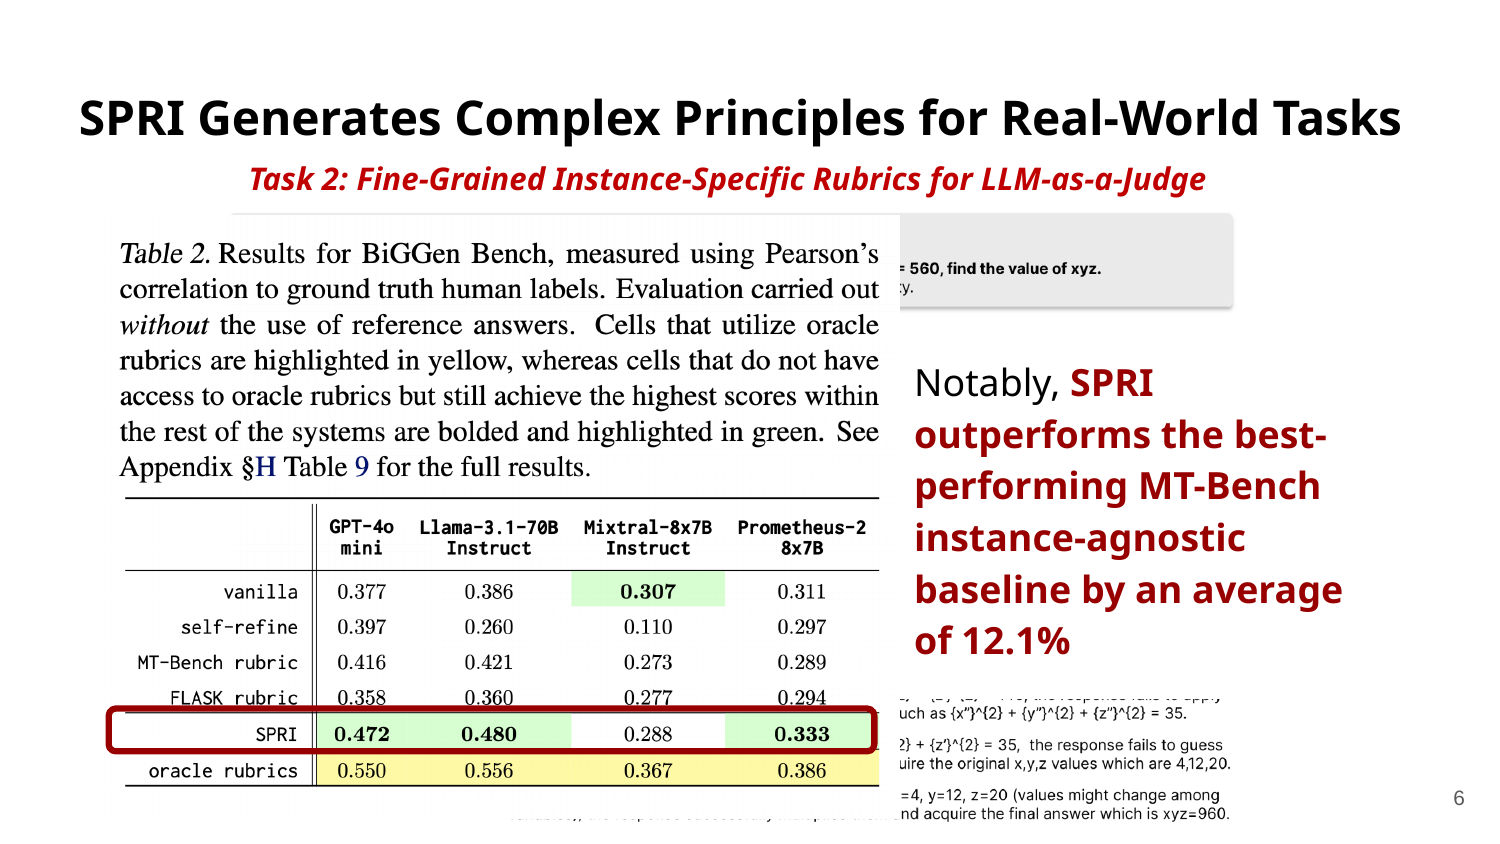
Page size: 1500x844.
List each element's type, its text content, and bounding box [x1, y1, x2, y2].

picture [98, 203, 1254, 831]
slide_number 6 [1389, 764, 1480, 830]
list Notably, SPRI outperforms the best-performing MT-Bench instance-agnostic baseline by an average of 12.1% [1258, 337, 1389, 699]
text_box Task 2: Fine-Grained Instance-Specific Rubrics for LLM-as-a-Judge [225, 144, 1231, 202]
title SPRI Generates Complex Principles for Real-World Tasks [51, 72, 1449, 167]
